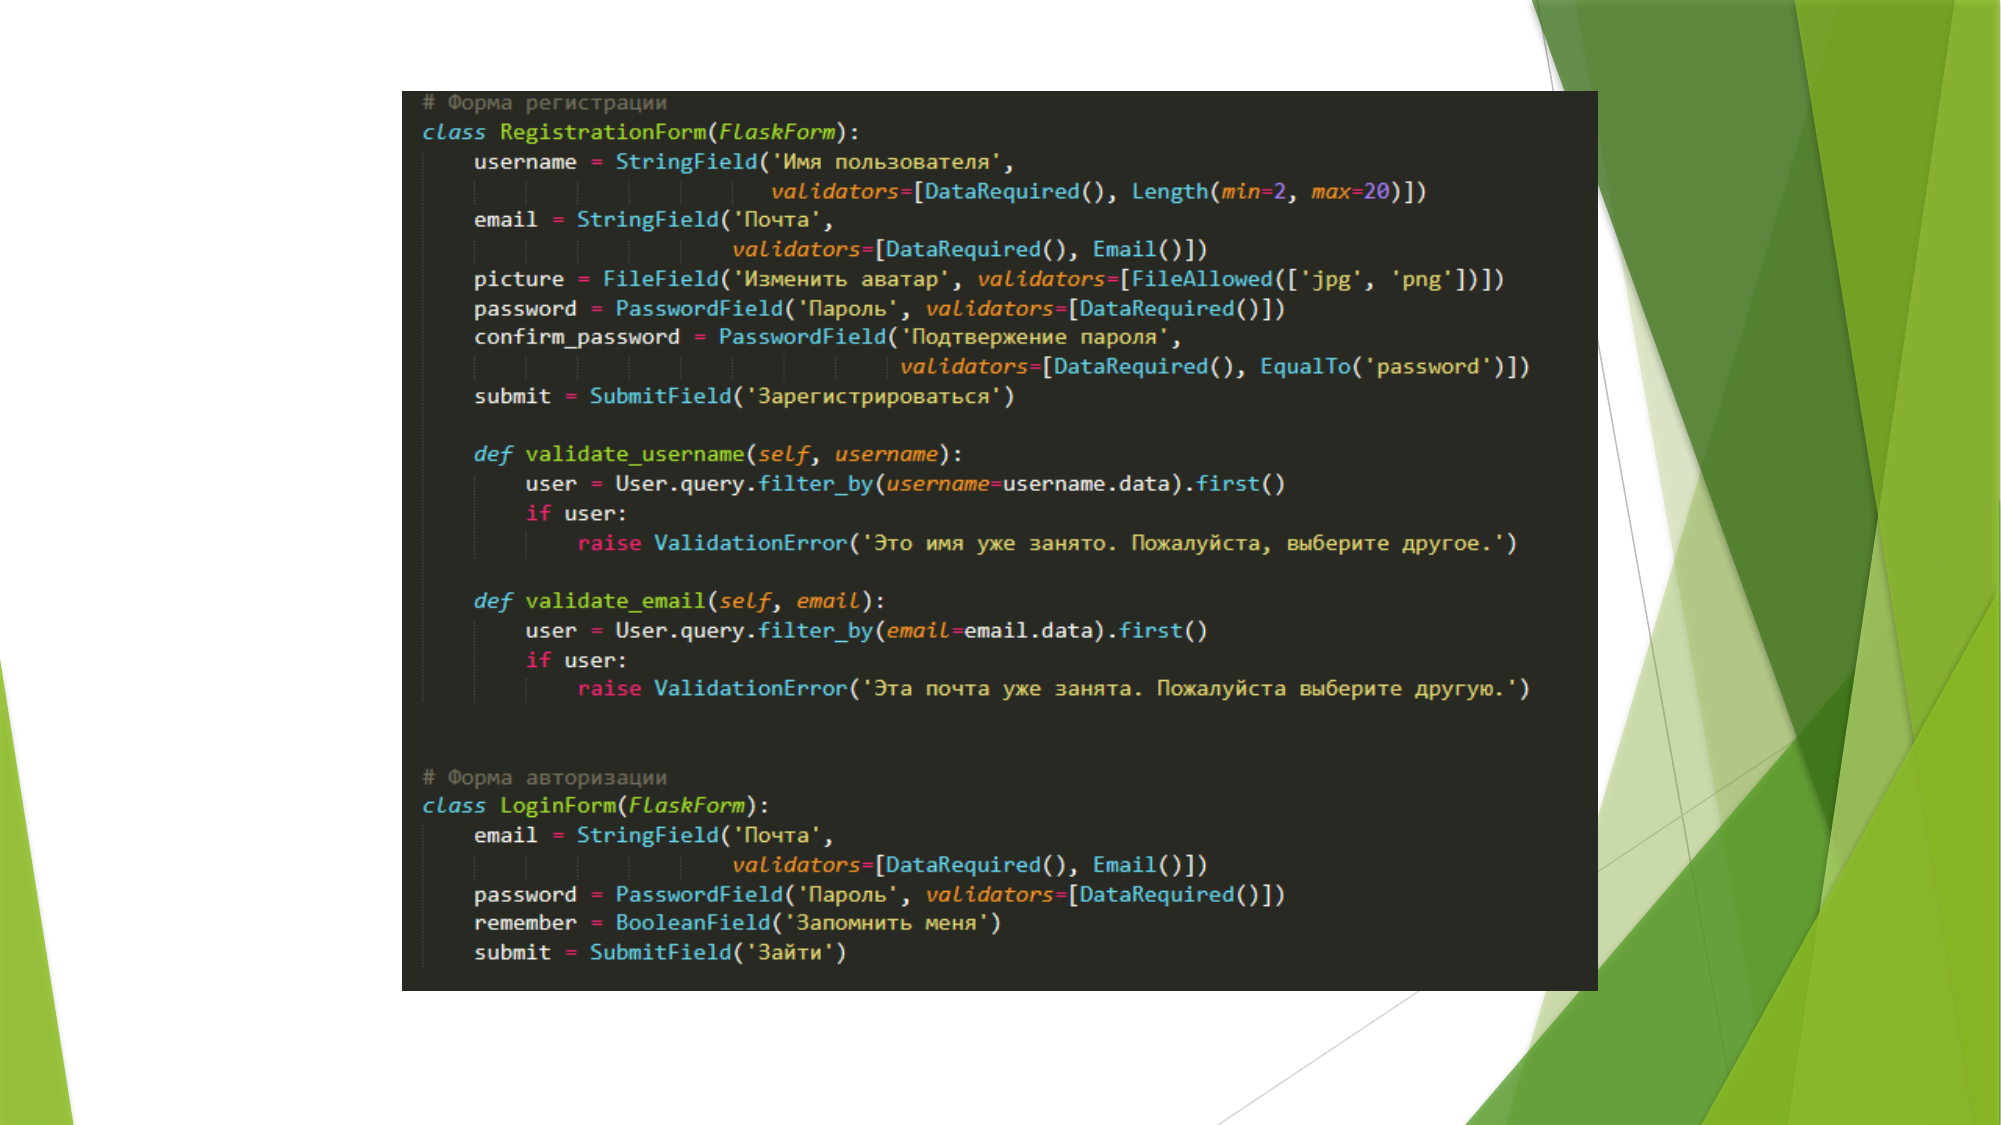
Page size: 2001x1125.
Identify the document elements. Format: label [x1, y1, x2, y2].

picture [401, 90, 1599, 992]
